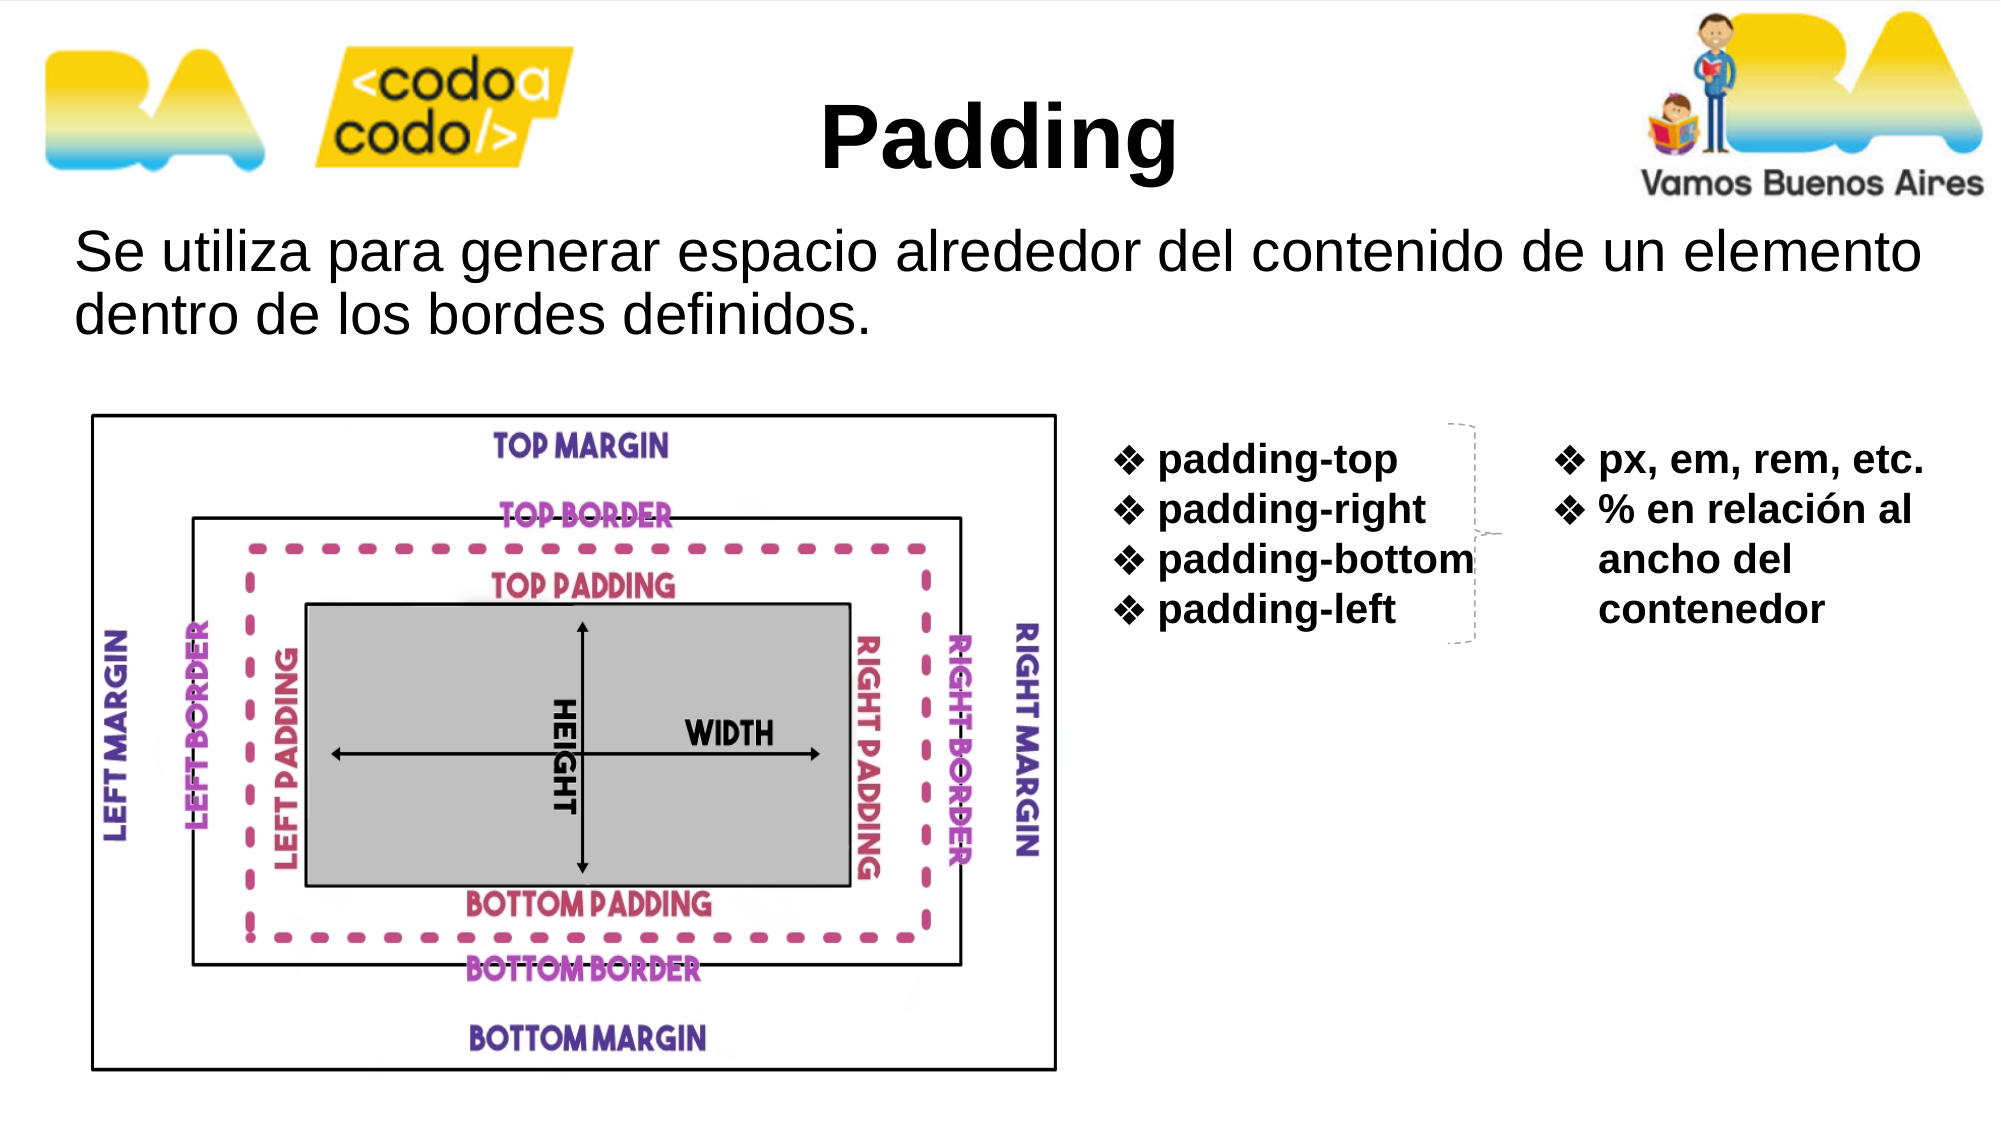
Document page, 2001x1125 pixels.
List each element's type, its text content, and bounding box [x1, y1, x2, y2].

text_box px, em, rem, etc. % en relación al ancho del contenedor [1536, 423, 2000, 724]
text_box [1447, 423, 1503, 644]
picture [0, 0, 2001, 1125]
text_box Se utiliza para generar espacio alrededor del contenido de un elemento dentro de los bordes definidos. [59, 213, 1978, 1125]
text_box padding-top padding-right padding-bottom padding-left [1095, 423, 1503, 674]
picture [83, 405, 1070, 1080]
text_box Padding [0, 69, 2000, 195]
